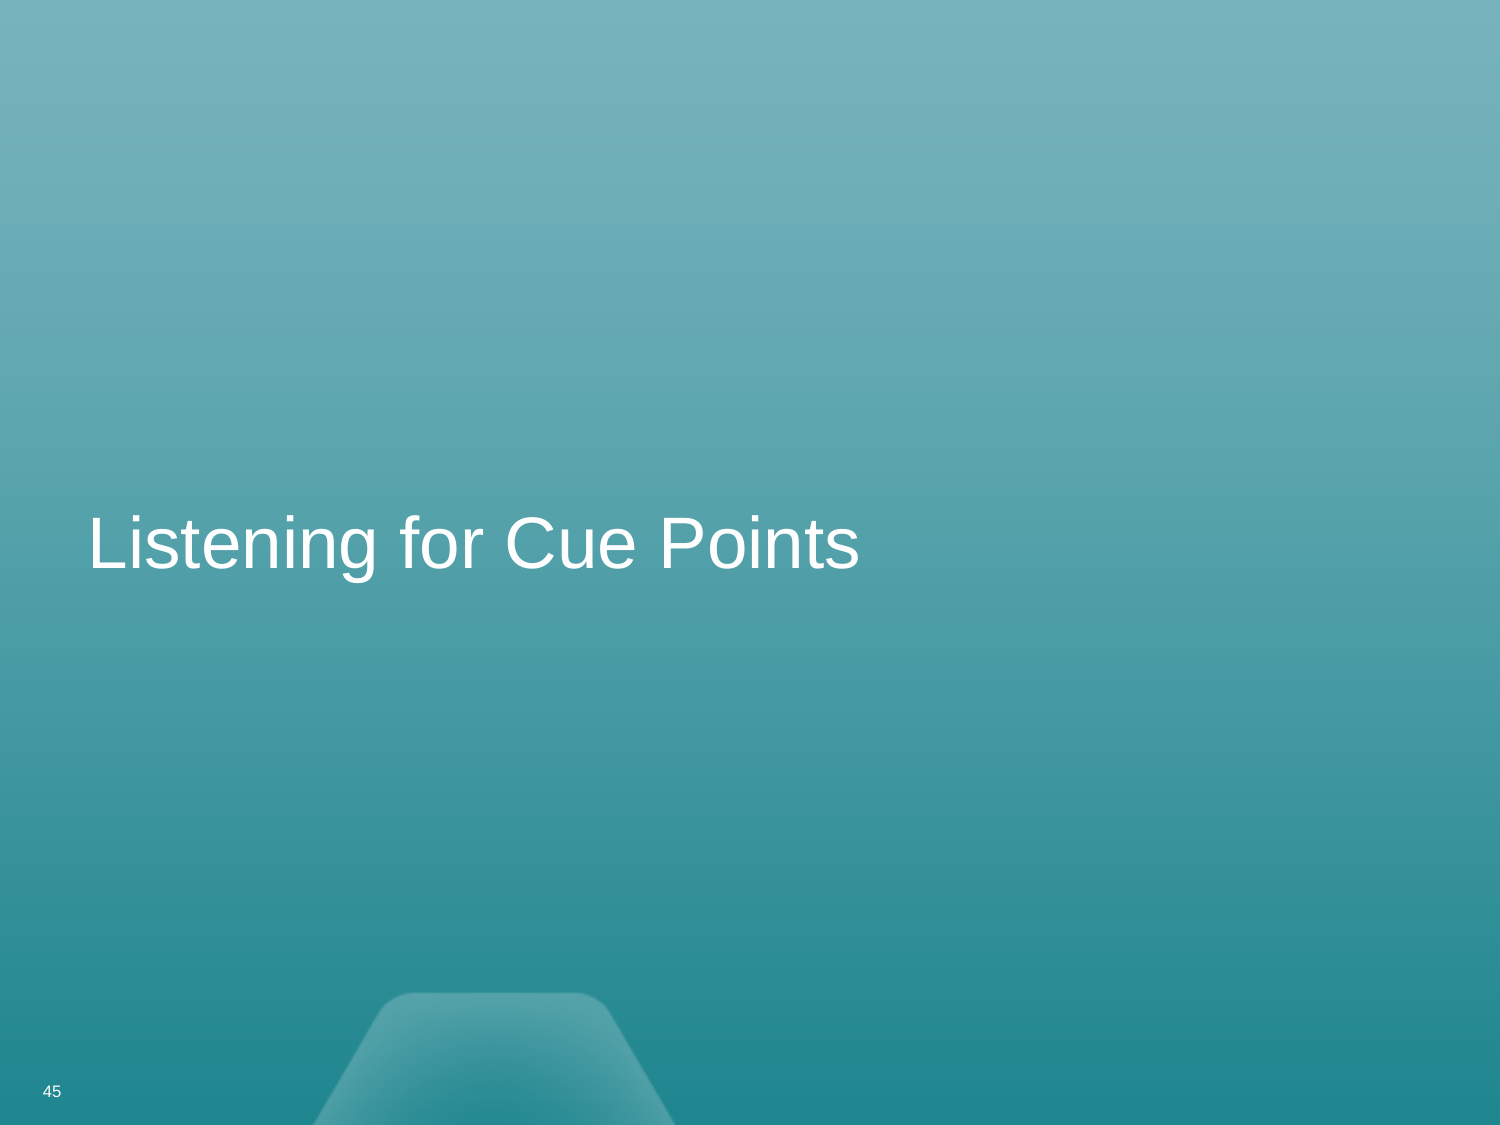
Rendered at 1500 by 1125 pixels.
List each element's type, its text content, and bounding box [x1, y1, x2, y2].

slide_number 45 [0, 1067, 71, 1115]
picture [0, 0, 1500, 1125]
list Listening for Cue Points [72, 487, 1082, 630]
